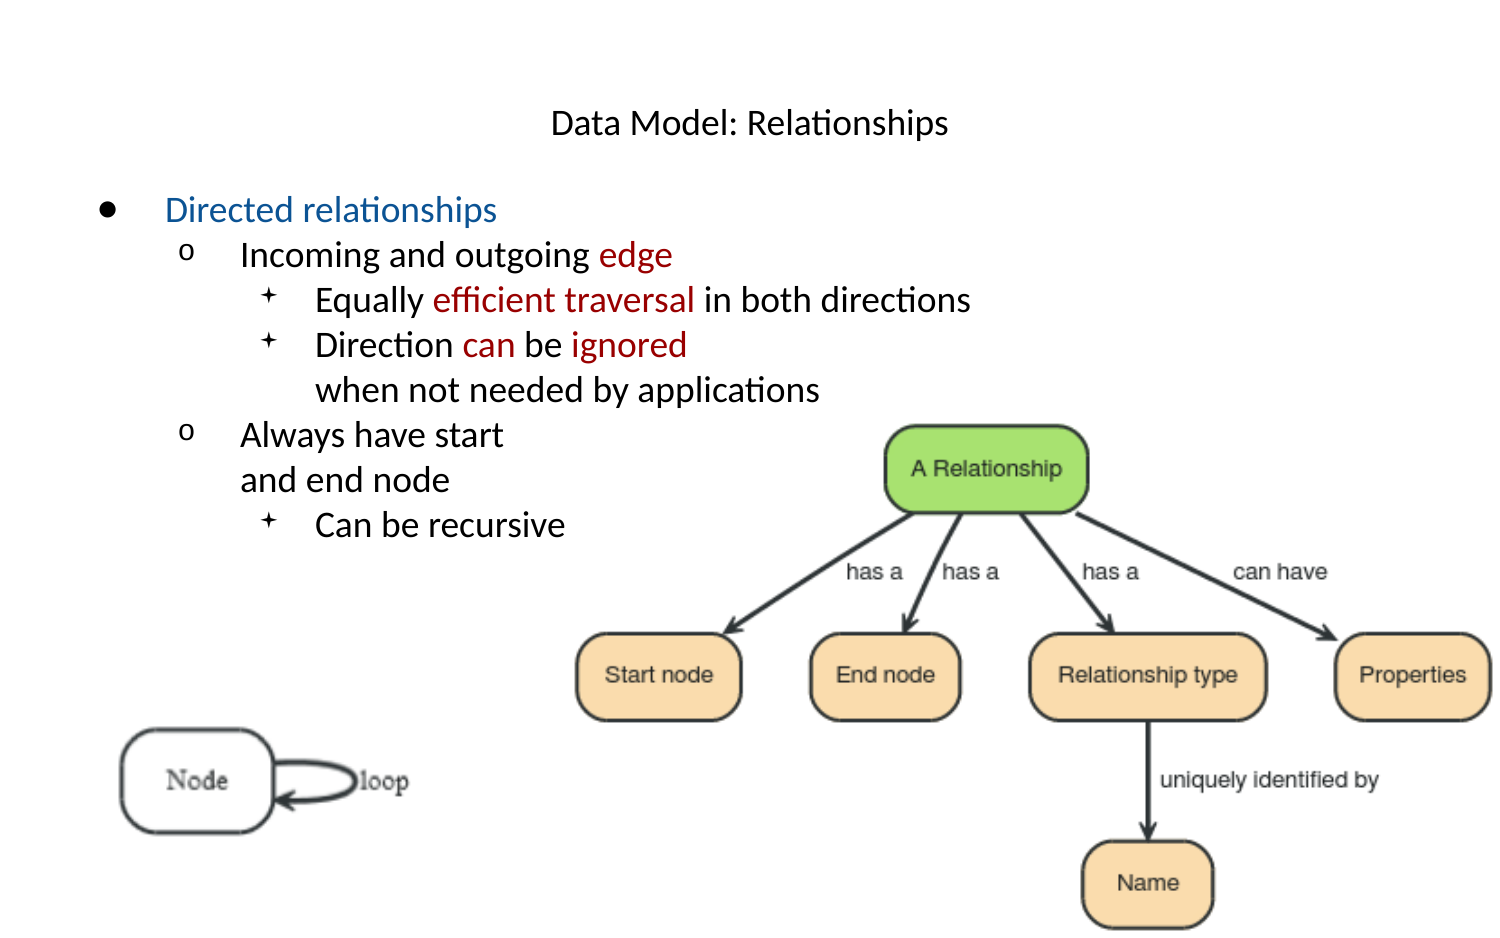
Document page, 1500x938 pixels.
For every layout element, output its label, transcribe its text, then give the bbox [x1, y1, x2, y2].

title Data Model: Relationships [74, 37, 1426, 159]
list Directed relationships Incoming and outgoing edge Equally efficient traversal in both directions Direction can be ignored when not needed by applications Always have start and end node Can be recursive [74, 169, 1426, 899]
picture [111, 721, 425, 843]
picture [568, 417, 1500, 938]
